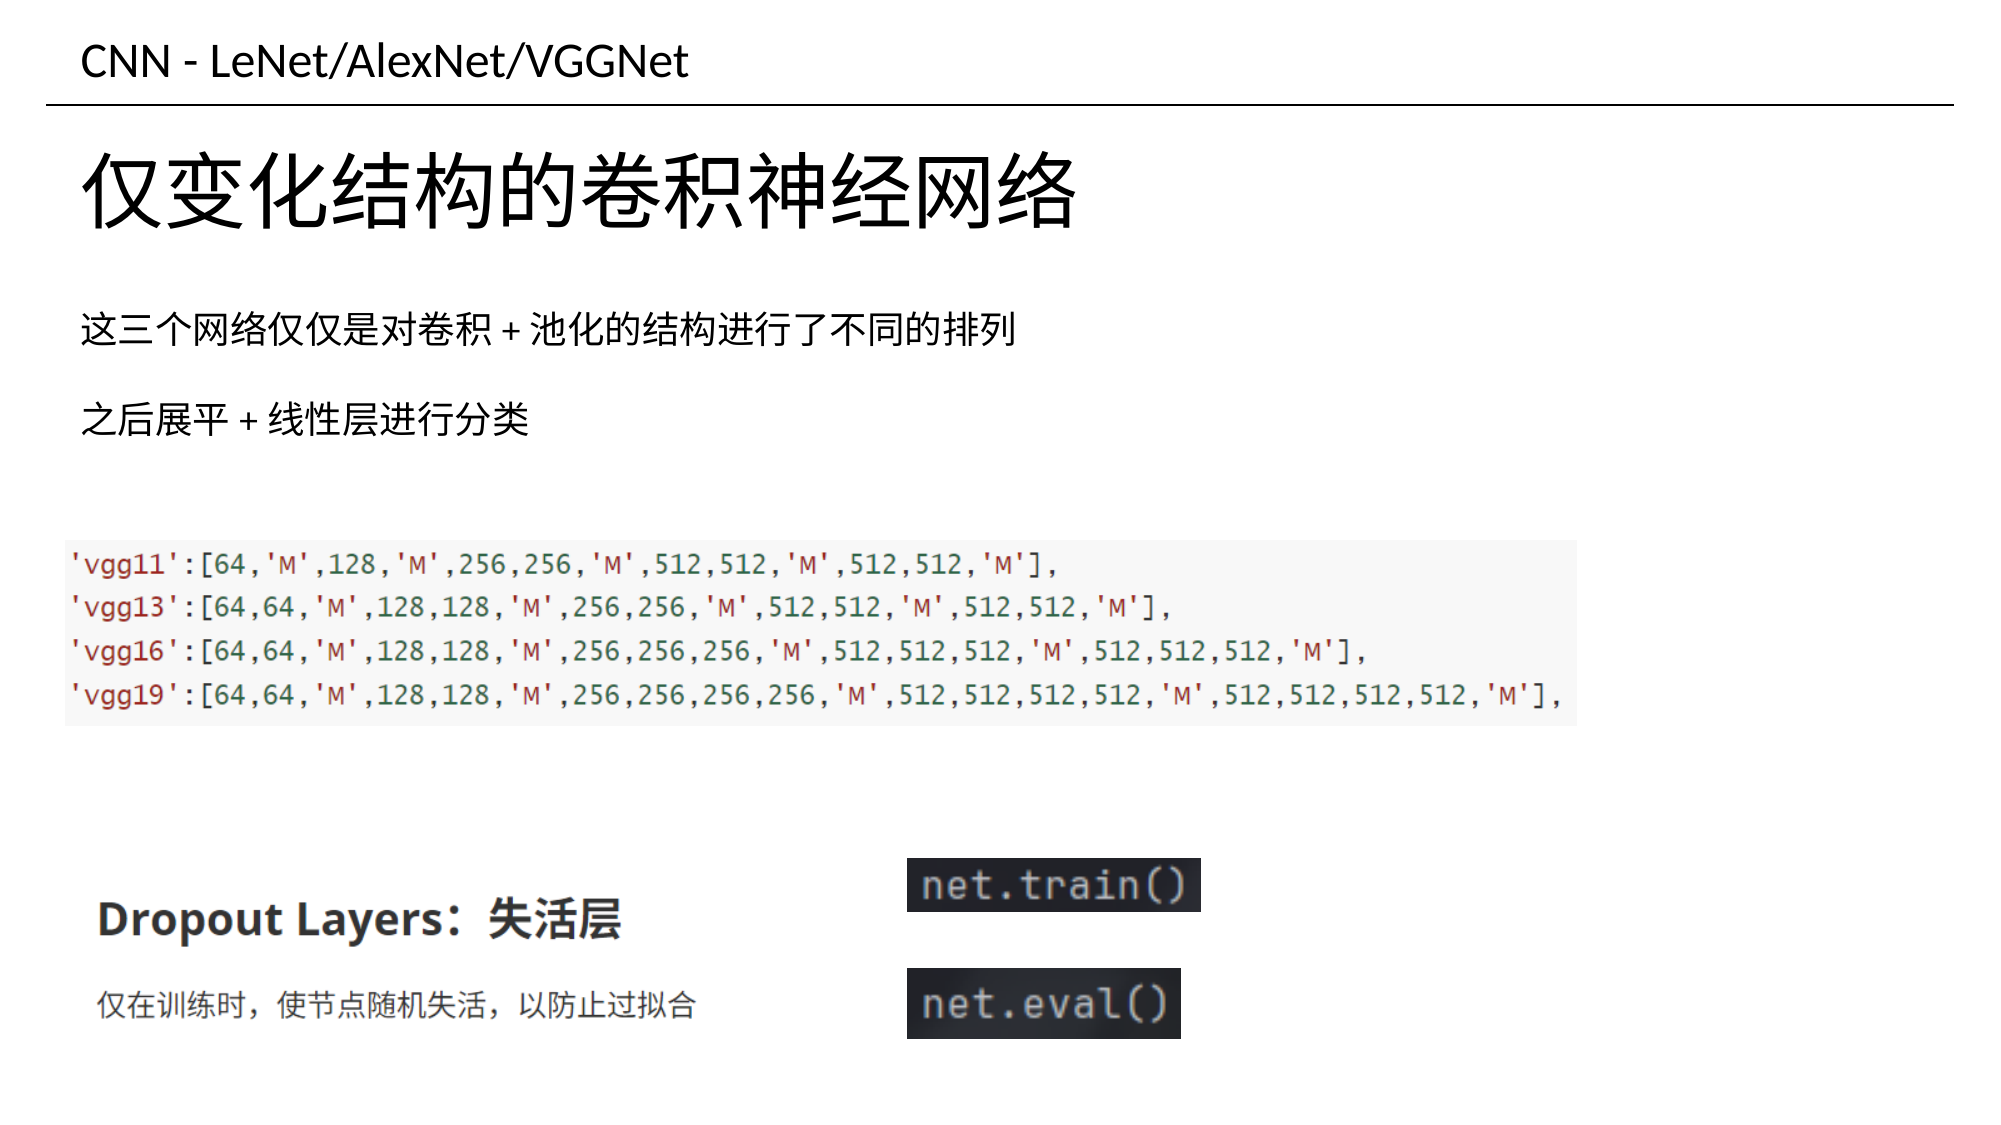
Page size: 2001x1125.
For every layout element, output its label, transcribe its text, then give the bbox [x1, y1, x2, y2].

text_box 仅变化结构的卷积神经网络 [65, 132, 1331, 247]
picture [65, 876, 728, 1039]
picture [906, 857, 1201, 913]
picture [906, 967, 1181, 1039]
title CNN - LeNet/AlexNet/VGGNet [65, 17, 1791, 104]
picture [65, 540, 1578, 727]
text_box 这三个网络仅仅是对卷积+池化的结构进行了不同的排列 之后展平+线性层进行分类 [65, 298, 1307, 455]
